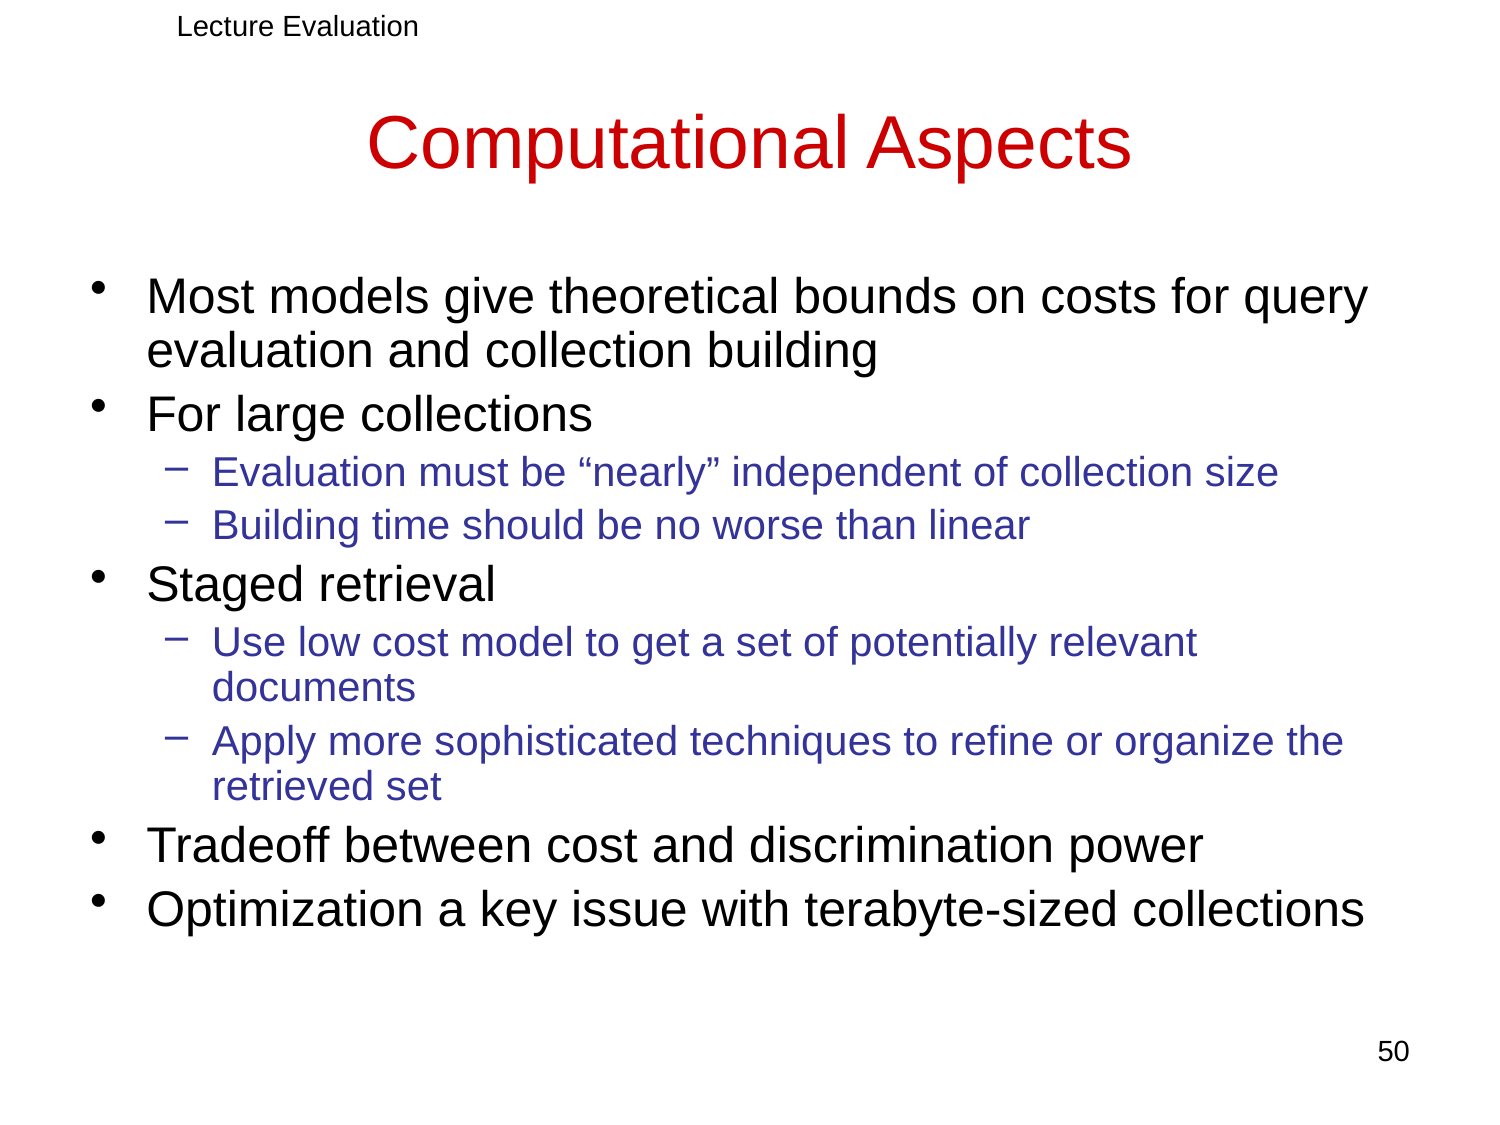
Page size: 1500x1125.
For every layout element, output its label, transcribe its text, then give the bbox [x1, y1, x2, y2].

list Most models give theoretical bounds on costs for query evaluation and collection building For large collections Evaluation must be “nearly” independent of collection size Building time should be no worse than linear Staged retrieval Use low cost model to get a set of potentially relevant documents Apply more sophisticated techniques to refine or organize the retrieved set Tradeoff between cost and discrimination power Optimization a key issue with terabyte-sized collections [75, 262, 1425, 1005]
title Computational Aspects [75, 45, 1425, 233]
footer Lecture Evaluation [0, 0, 626, 79]
slide_number 50 [1074, 1024, 1425, 1103]
